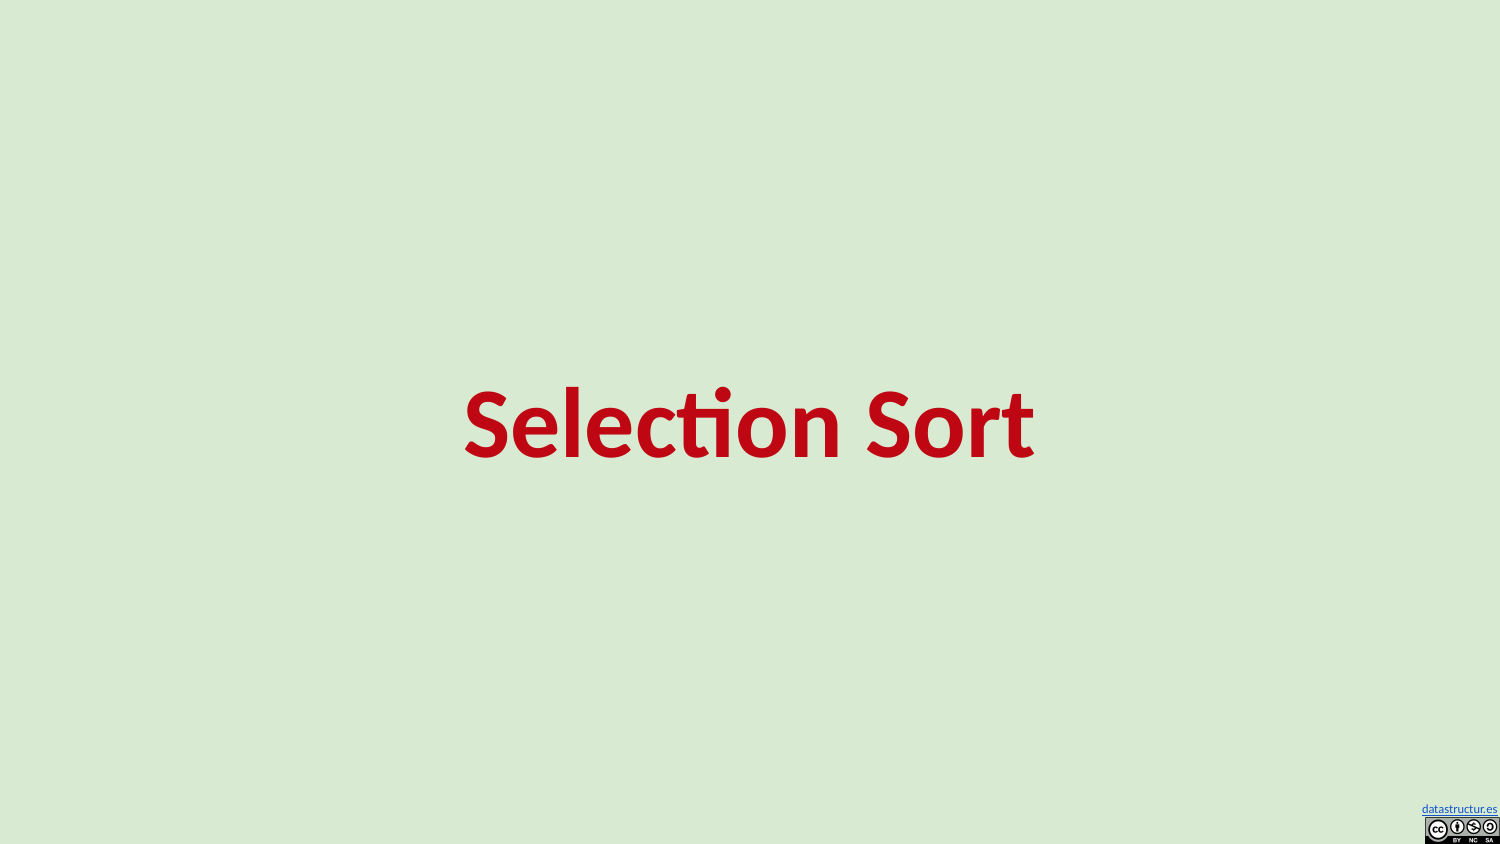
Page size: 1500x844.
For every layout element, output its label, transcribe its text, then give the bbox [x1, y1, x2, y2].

title Selection Sort [152, 351, 1348, 493]
picture [1425, 817, 1500, 844]
